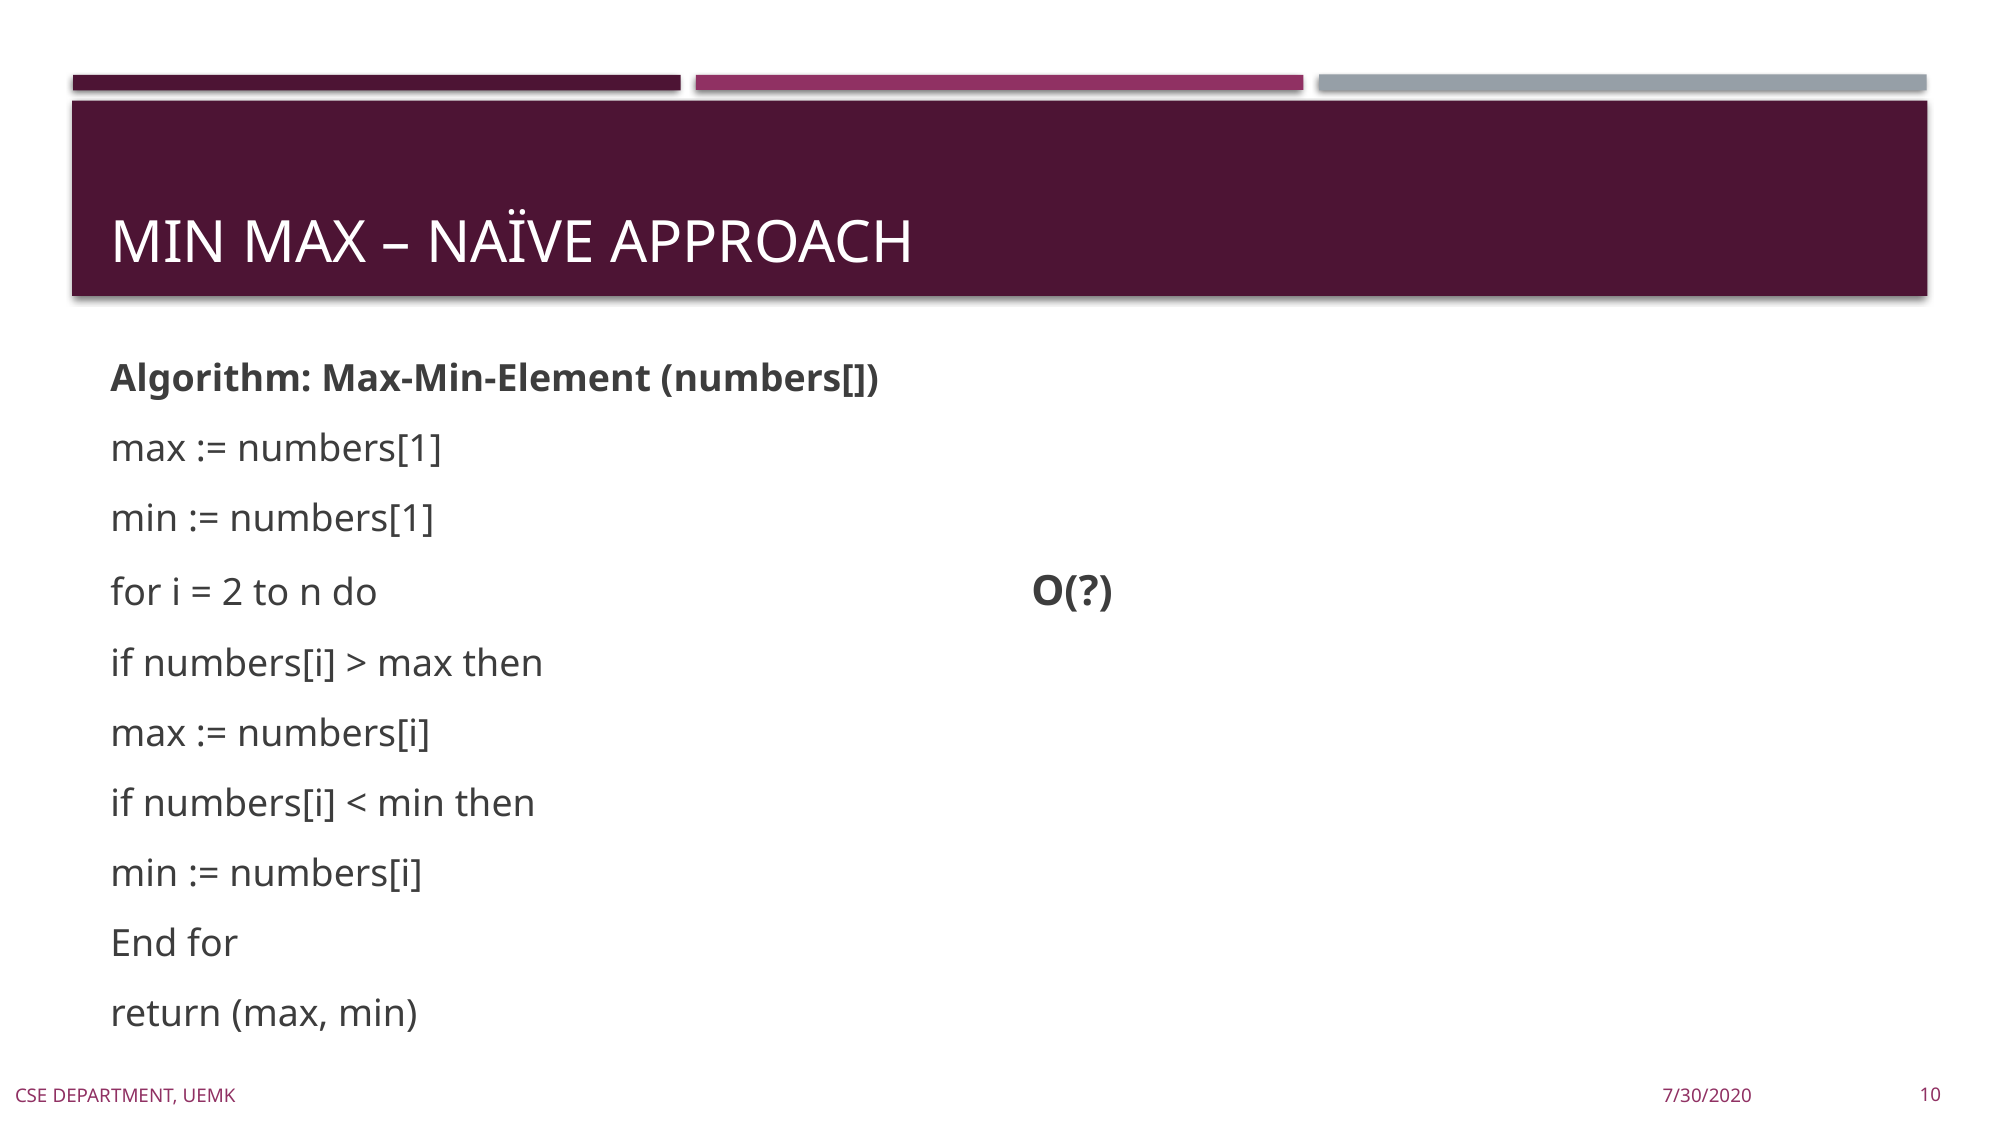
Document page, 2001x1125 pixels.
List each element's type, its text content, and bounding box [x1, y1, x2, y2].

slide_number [1299, 1065, 1767, 1125]
slide_number 10 [1783, 1065, 1956, 1125]
title Min max – Naïve approach [95, 115, 1905, 282]
footer CSE Department, UEMK [0, 1065, 1135, 1125]
list Algorithm: Max-Min-Element (numbers[]) max := numbers[1] min := numbers[1] for i = 2 to n do O(?) if numbers[i] > max then max := numbers[i] if numbers[i] < min then min := numbers[i] End for return (max, min) [95, 312, 1905, 1075]
